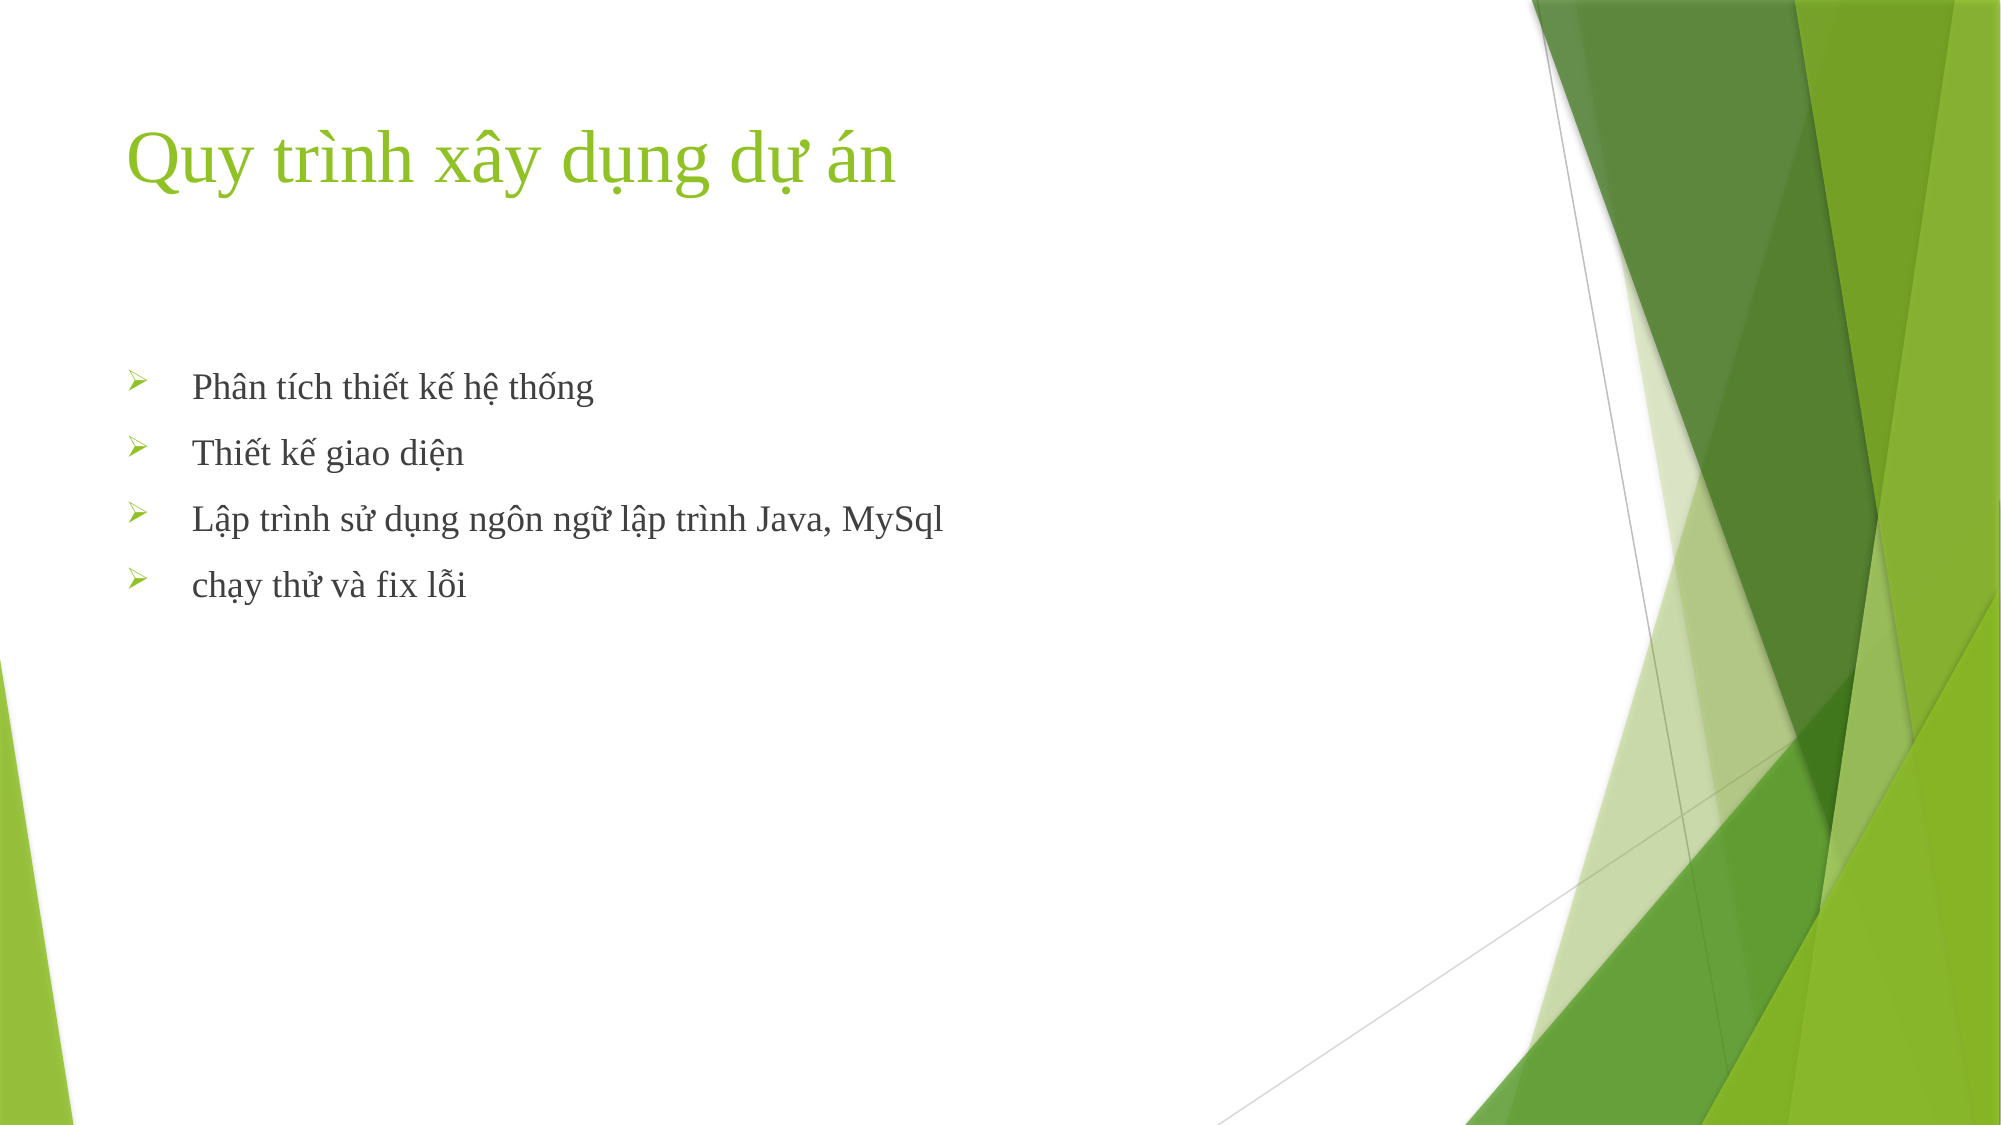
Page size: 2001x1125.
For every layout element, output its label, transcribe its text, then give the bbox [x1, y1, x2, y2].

list Phân tích thiết kế hệ thống Thiết kế giao diện Lập trình sử dụng ngôn ngữ lập trình Java, MySql chạy thử và fix lỗi [111, 354, 1522, 992]
title Quy trình xây dụng dự án [111, 99, 1522, 317]
